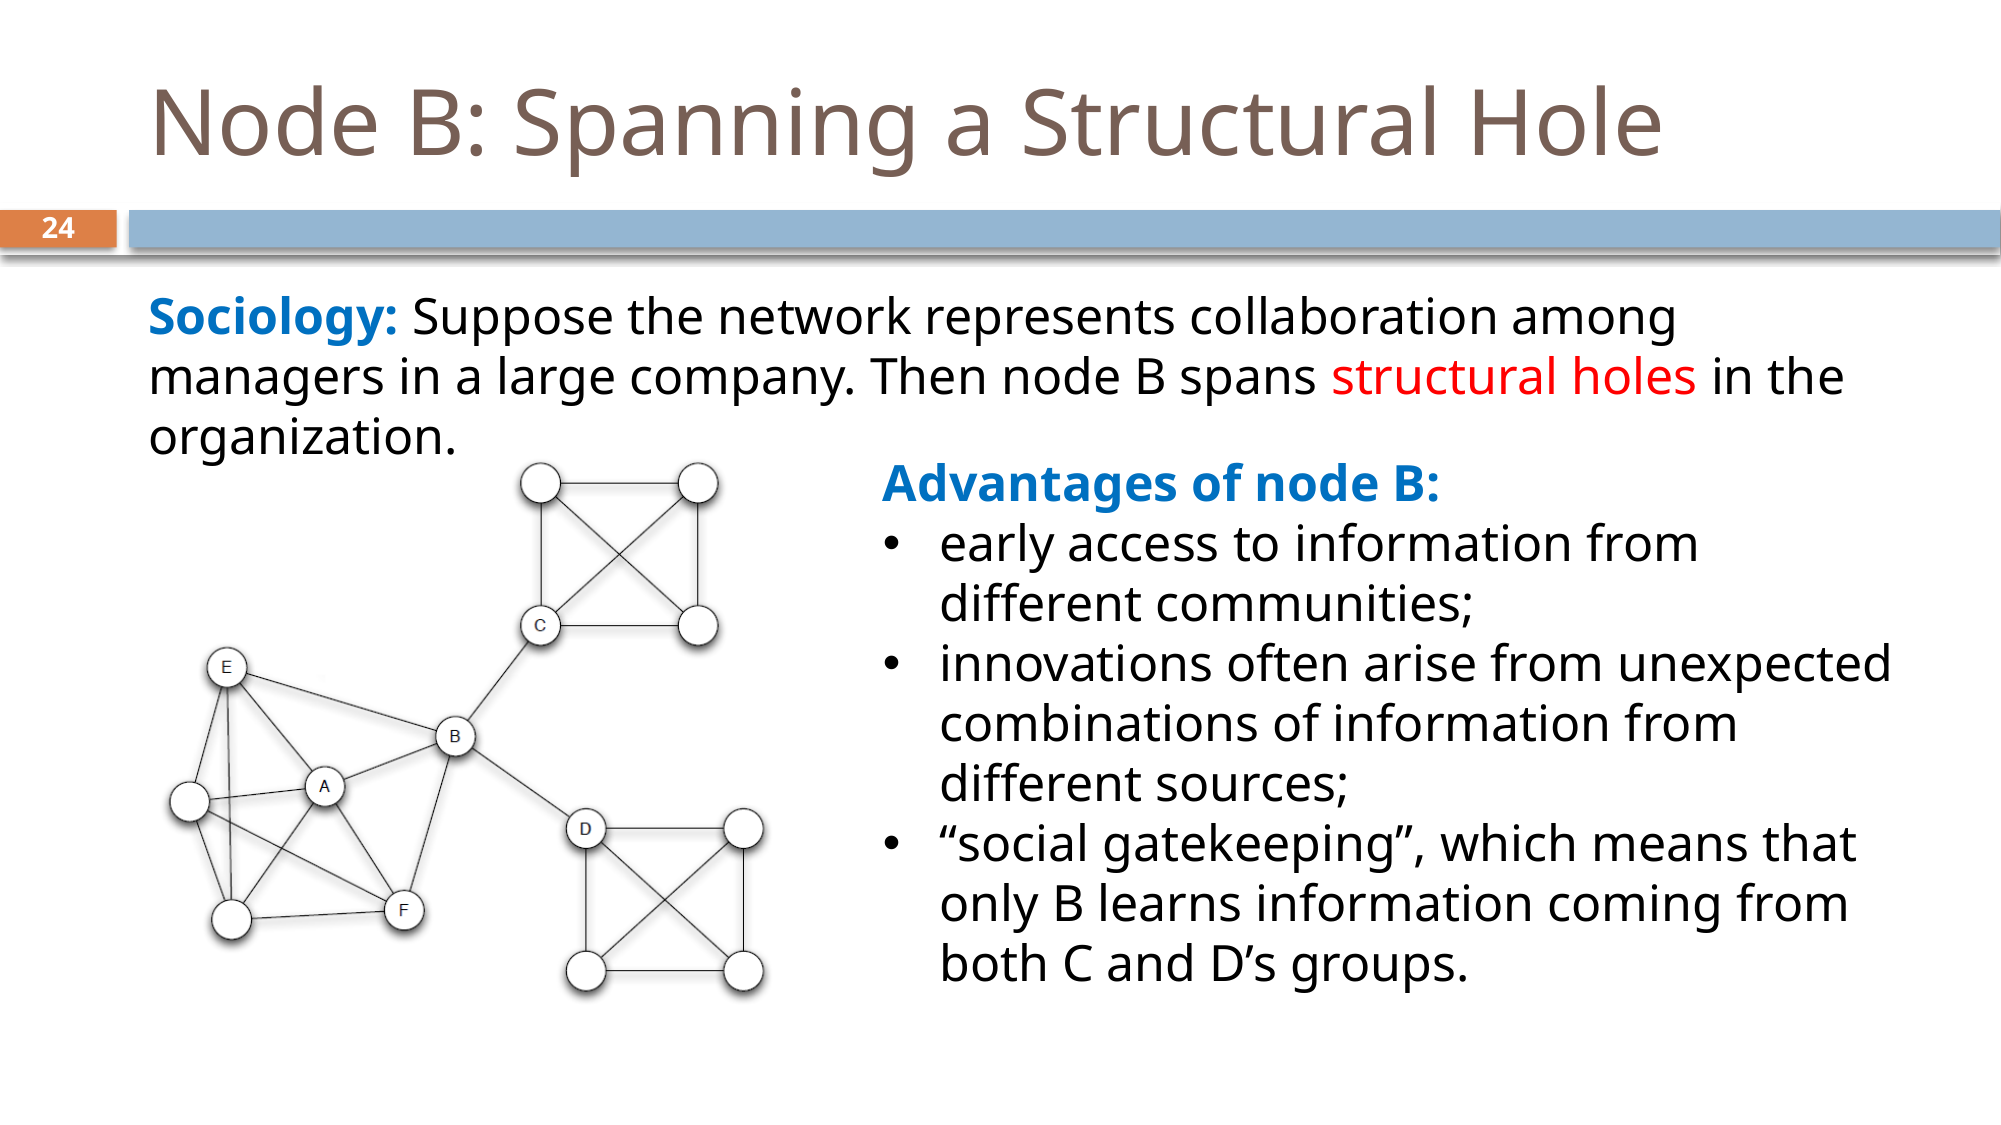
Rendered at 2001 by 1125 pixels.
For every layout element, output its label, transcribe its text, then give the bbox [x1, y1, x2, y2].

picture [132, 444, 805, 1019]
text_box Advantages of node B: early access to information from different communities; innovations often arise from unexpected combinations of information from different sources; “social gatekeeping”, which means that only B learns information coming from both C and D’s groups. [868, 444, 1917, 1000]
title Node B: Spanning a Structural Hole [133, 37, 1917, 200]
text_box Sociology: Suppose the network represents collaboration among managers in a large company. Then node B spans structural holes in the organization. [133, 277, 1862, 472]
slide_number 24 [0, 208, 117, 249]
